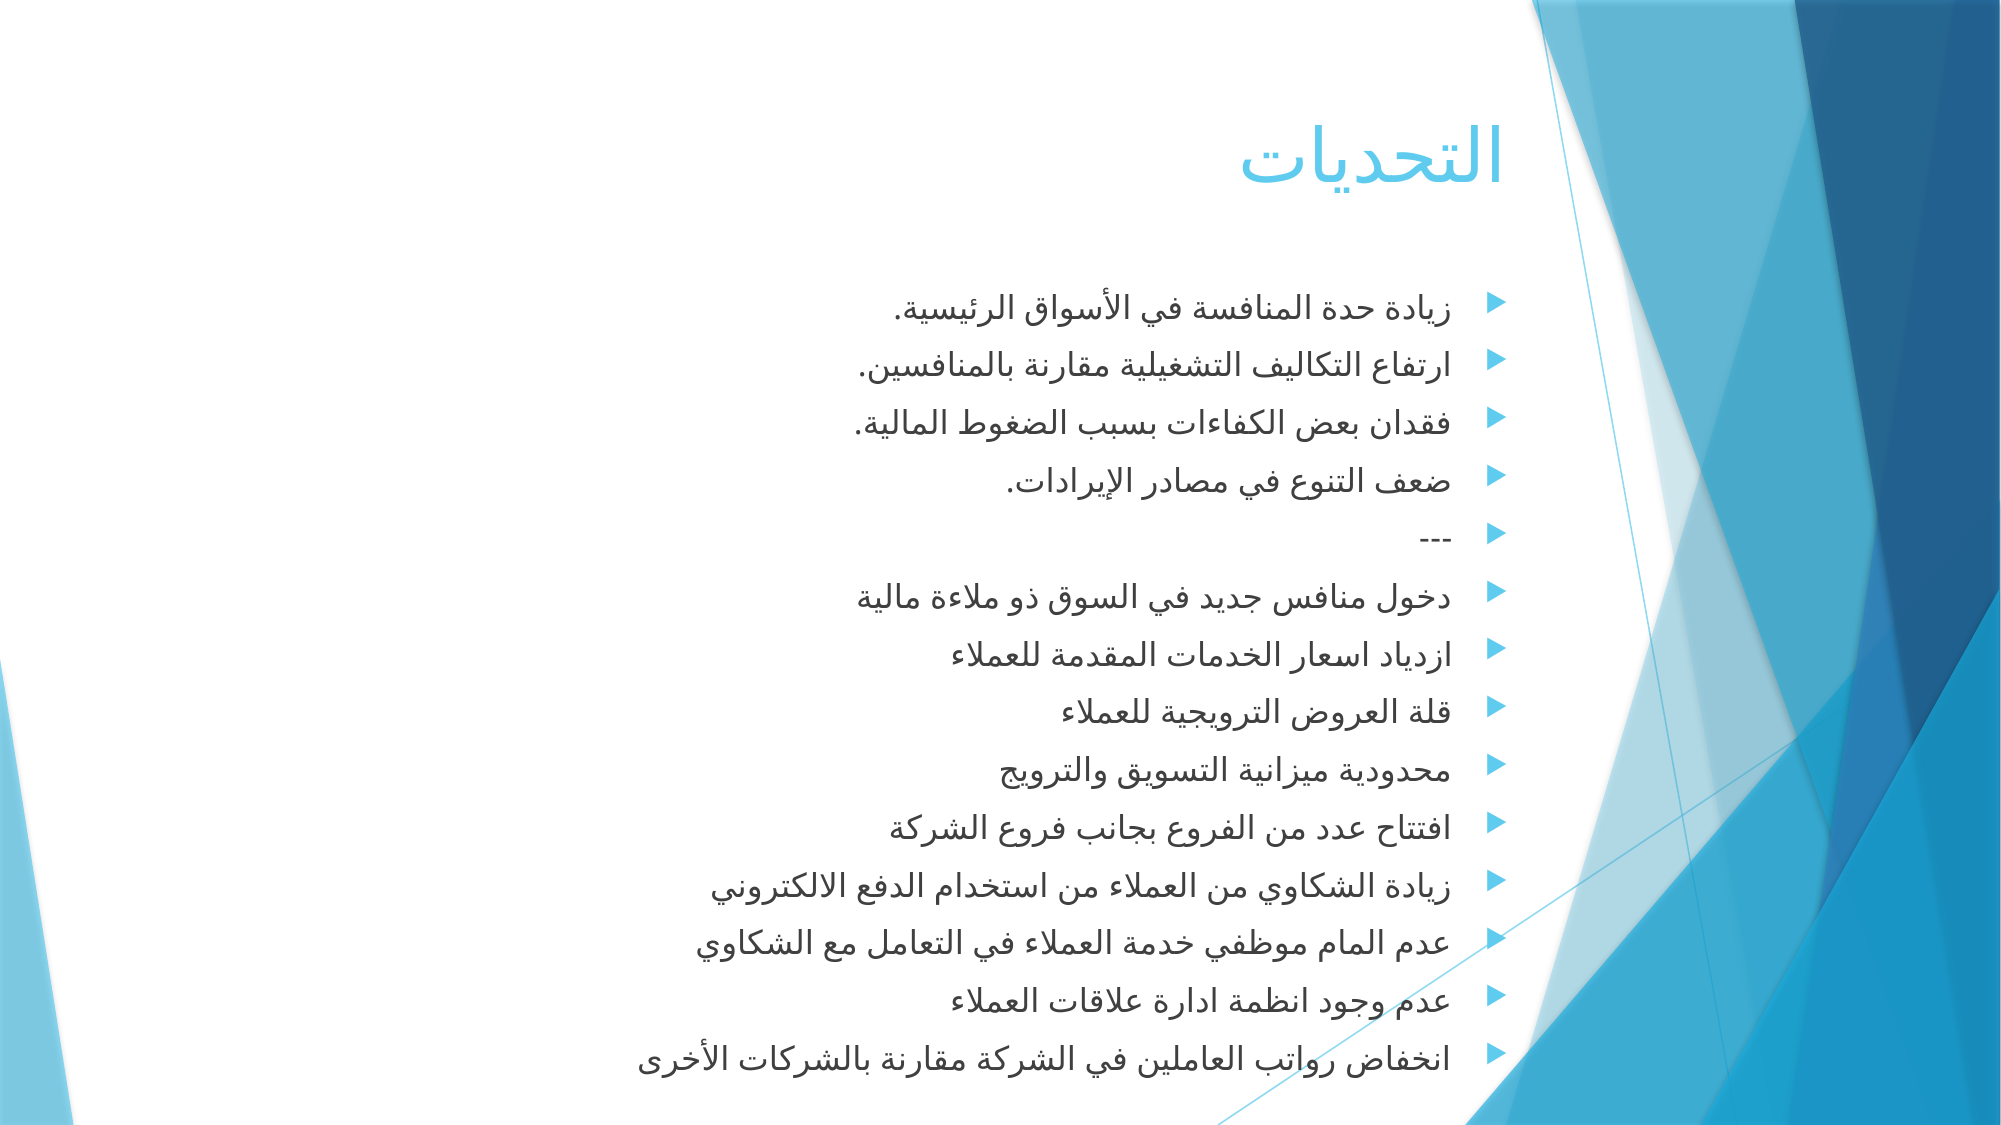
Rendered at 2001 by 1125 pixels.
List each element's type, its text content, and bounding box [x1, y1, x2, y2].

title التحديات [111, 99, 1522, 278]
list زيادة حدة المنافسة في الأسواق الرئيسية. ارتفاع التكاليف التشغيلية مقارنة بالمنافسين. فقدان بعض الكفاءات بسبب الضغوط المالية. ضعف التنوع في مصادر الإيرادات. --- دخول منافس جديد في السوق ذو ملاءة مالية ازدياد اسعار الخدمات المقدمة للعملاء قلة العروض الترويجية للعملاء محدودية ميزانية التسويق والترويج افتتاح عدد من الفروع بجانب فروع الشركة زيادة الشكاوي من العملاء من استخدام الدفع الالكتروني عدم المام موظفي خدمة العملاء في التعامل مع الشكاوي عدم وجود انظمة ادارة علاقات العملاء انخفاض رواتب العاملين في الشركة مقارنة بالشركات الأخرى [111, 278, 1522, 1089]
